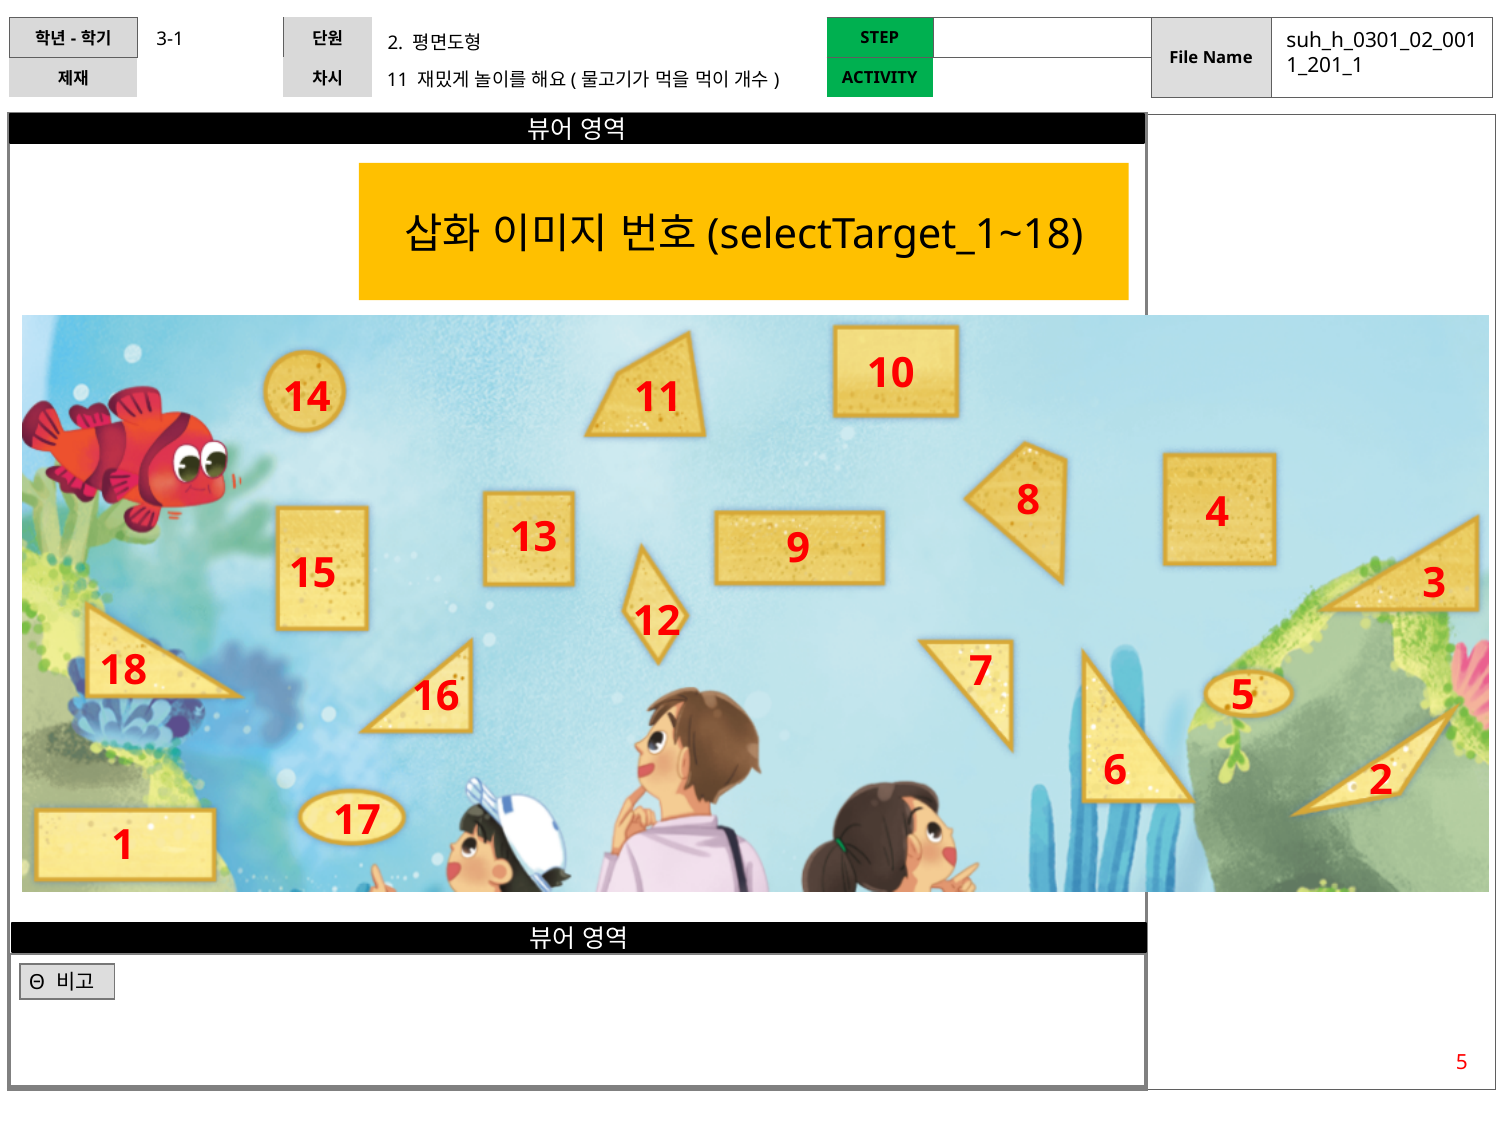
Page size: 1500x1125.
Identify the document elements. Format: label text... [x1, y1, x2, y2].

text_box 삽화 이미지 번호(selectTarget_1~18) [357, 161, 1131, 302]
text_box suh_h_0301_02_0011_201_1 [1271, 18, 1500, 84]
text_box 3-1 [141, 18, 284, 55]
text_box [22, 315, 1489, 892]
text_box 11 재밌게 놀이를 해요(물고기가 먹을 먹이 개수) [372, 60, 821, 96]
text_box 2. 평면도형 [372, 23, 828, 48]
